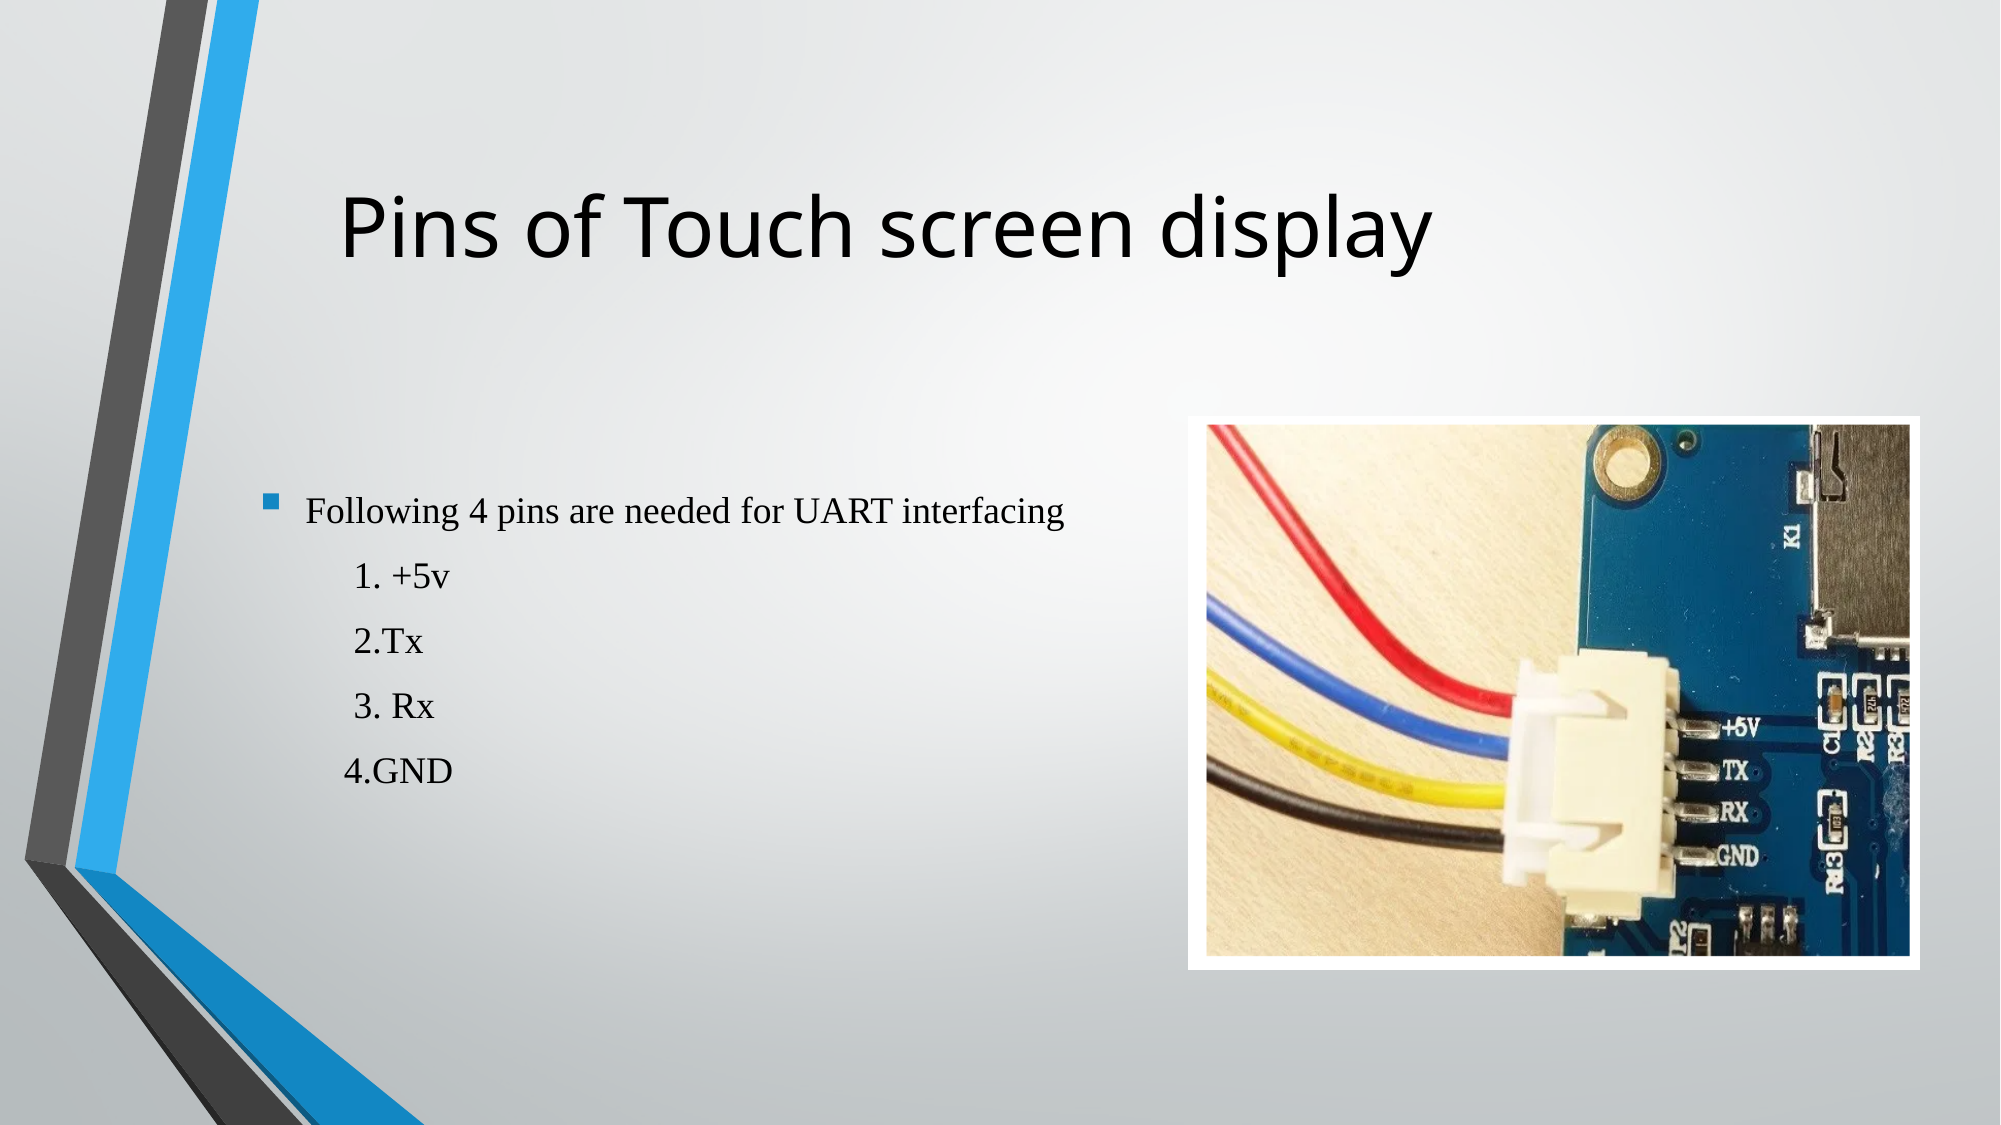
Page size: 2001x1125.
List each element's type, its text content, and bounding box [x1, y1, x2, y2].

title Pins of Touch screen display [243, 112, 1530, 335]
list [1188, 416, 1921, 971]
list Following 4 pins are needed for UART interfacing 1. +5v 2.Tx 3. Rx 4.GND [243, 437, 1142, 970]
